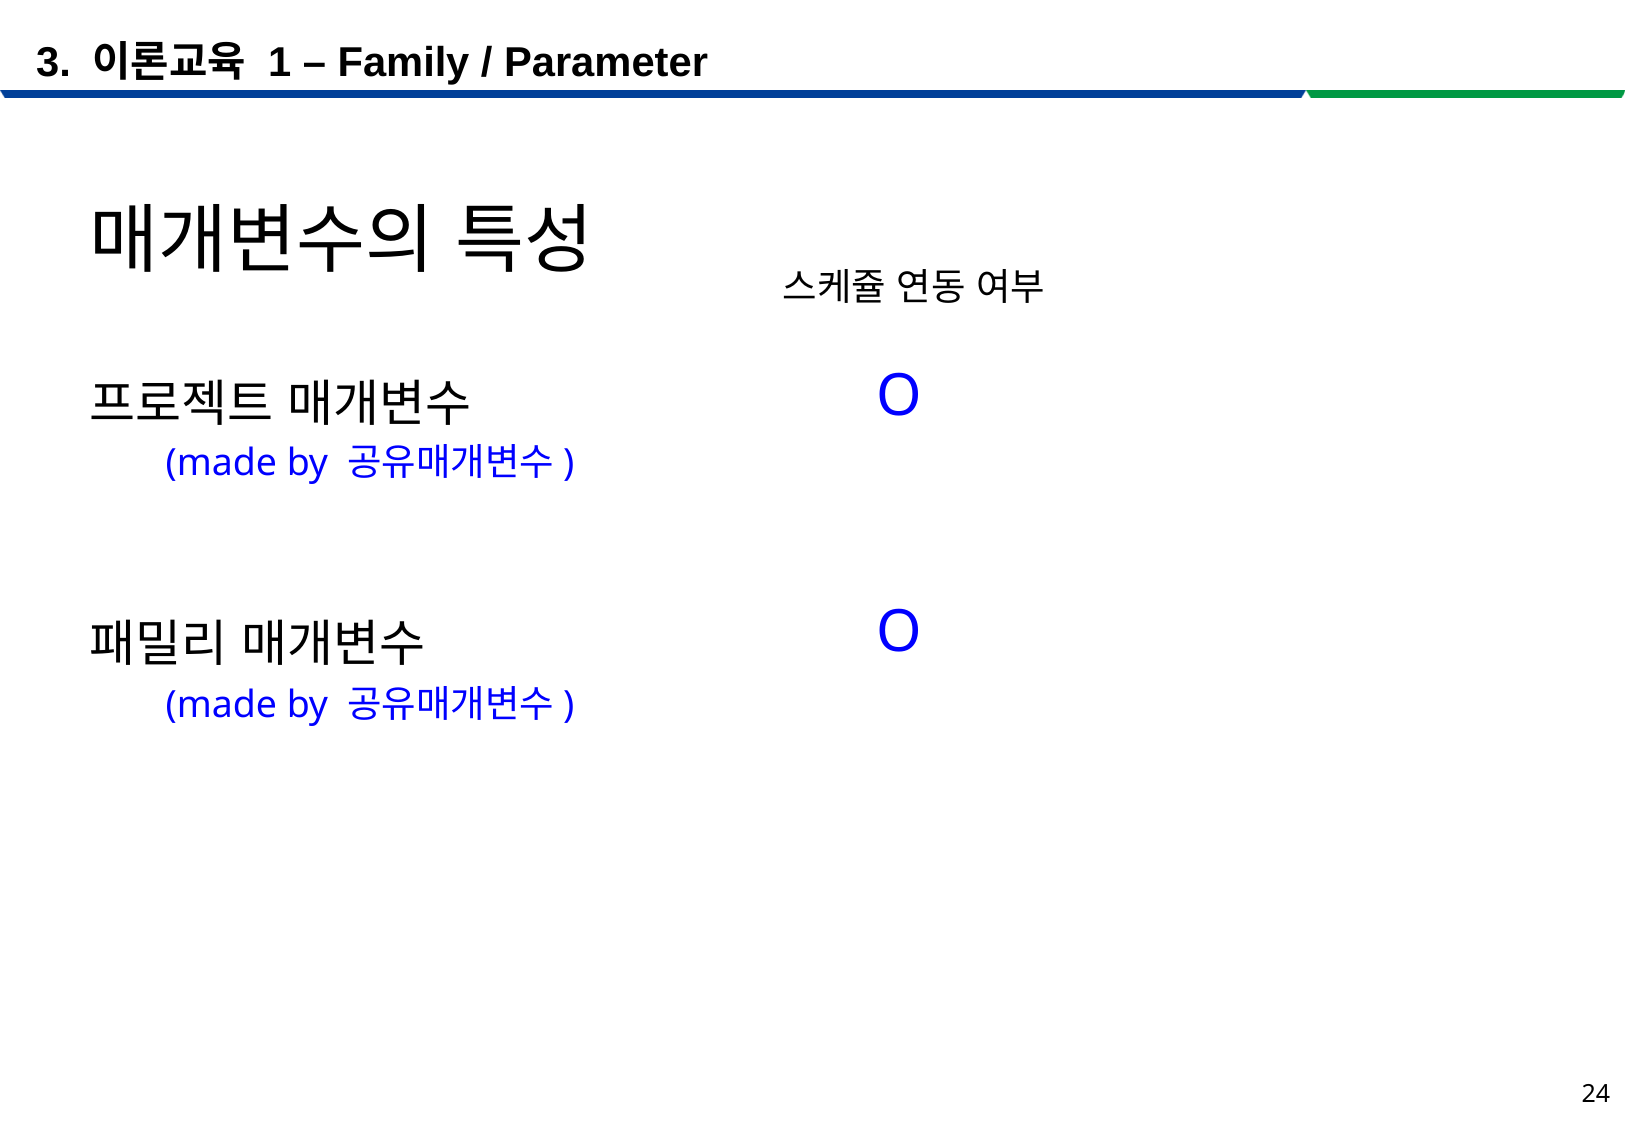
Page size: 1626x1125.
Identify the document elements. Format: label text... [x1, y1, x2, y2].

text_box O [767, 349, 1031, 435]
text_box O [767, 586, 1031, 671]
text_box (made by 공유매개변수) [150, 430, 964, 491]
text_box 매개변수의 특성 프로젝트 매개변수 패밀리 매개변수 [74, 183, 609, 739]
text_box (made by 공유매개변수) [150, 672, 964, 733]
title 3. 이론교육 1 – Family / Parameter [21, 12, 1581, 93]
text_box 스케쥴 연동 여부 [767, 255, 1061, 315]
picture [0, 90, 1625, 98]
